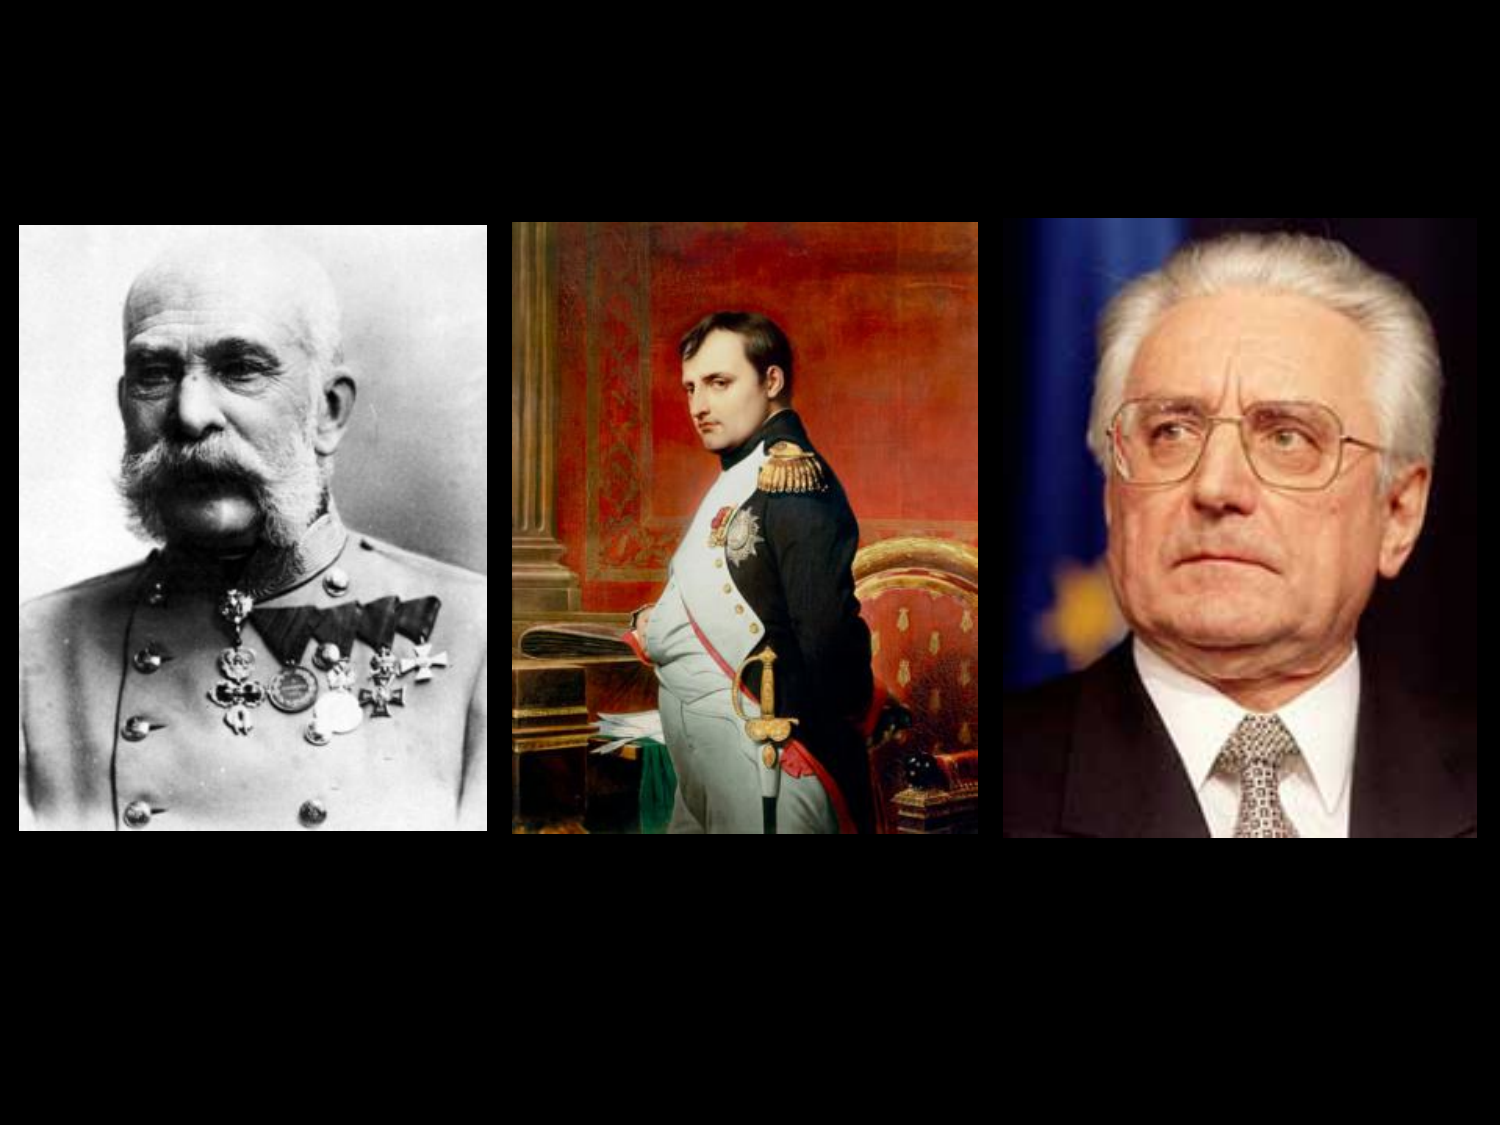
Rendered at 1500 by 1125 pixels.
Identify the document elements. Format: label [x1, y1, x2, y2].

picture [1003, 218, 1477, 838]
picture [512, 222, 978, 835]
picture [19, 225, 487, 832]
